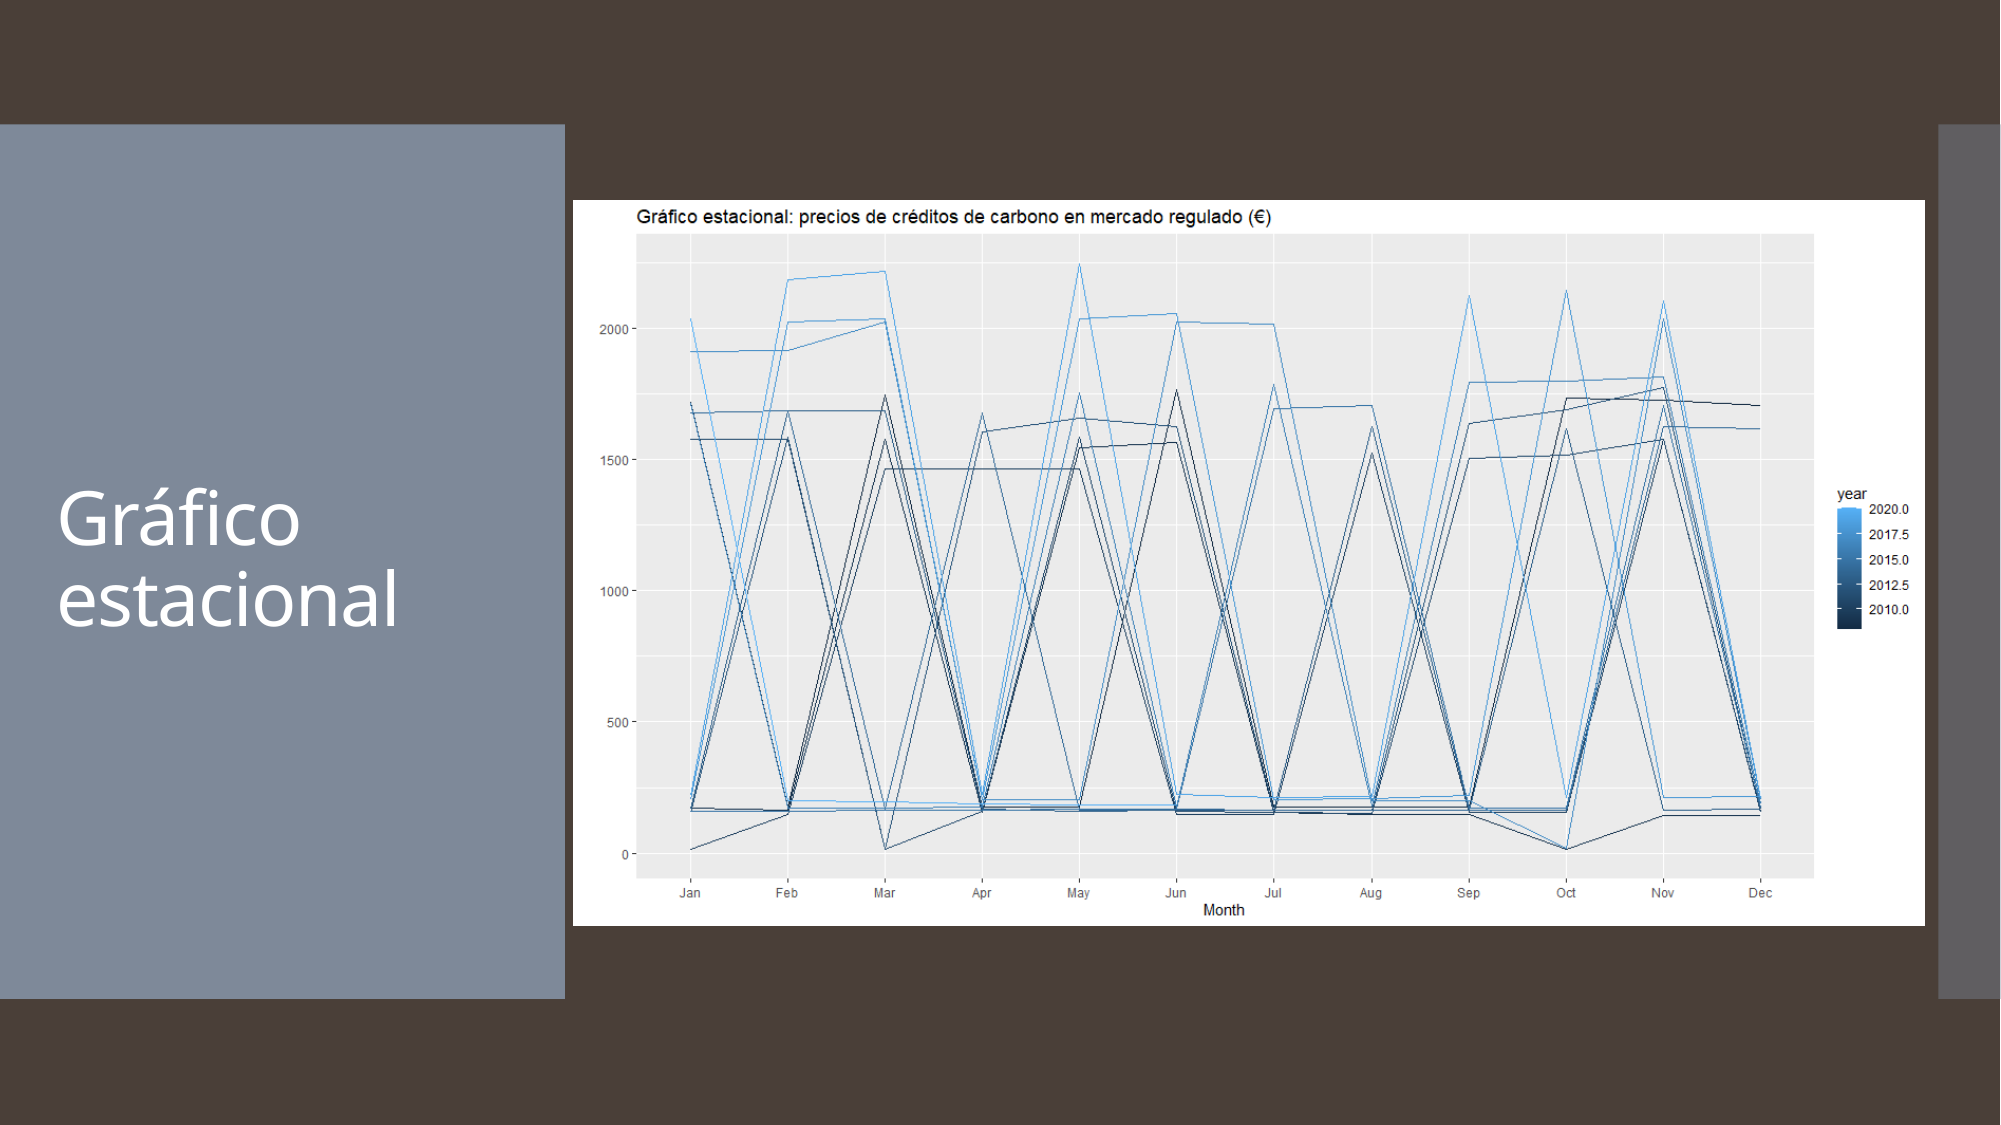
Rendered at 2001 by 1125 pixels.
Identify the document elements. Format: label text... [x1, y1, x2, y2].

picture [573, 200, 1925, 926]
title Gráfico estacional [41, 184, 525, 940]
